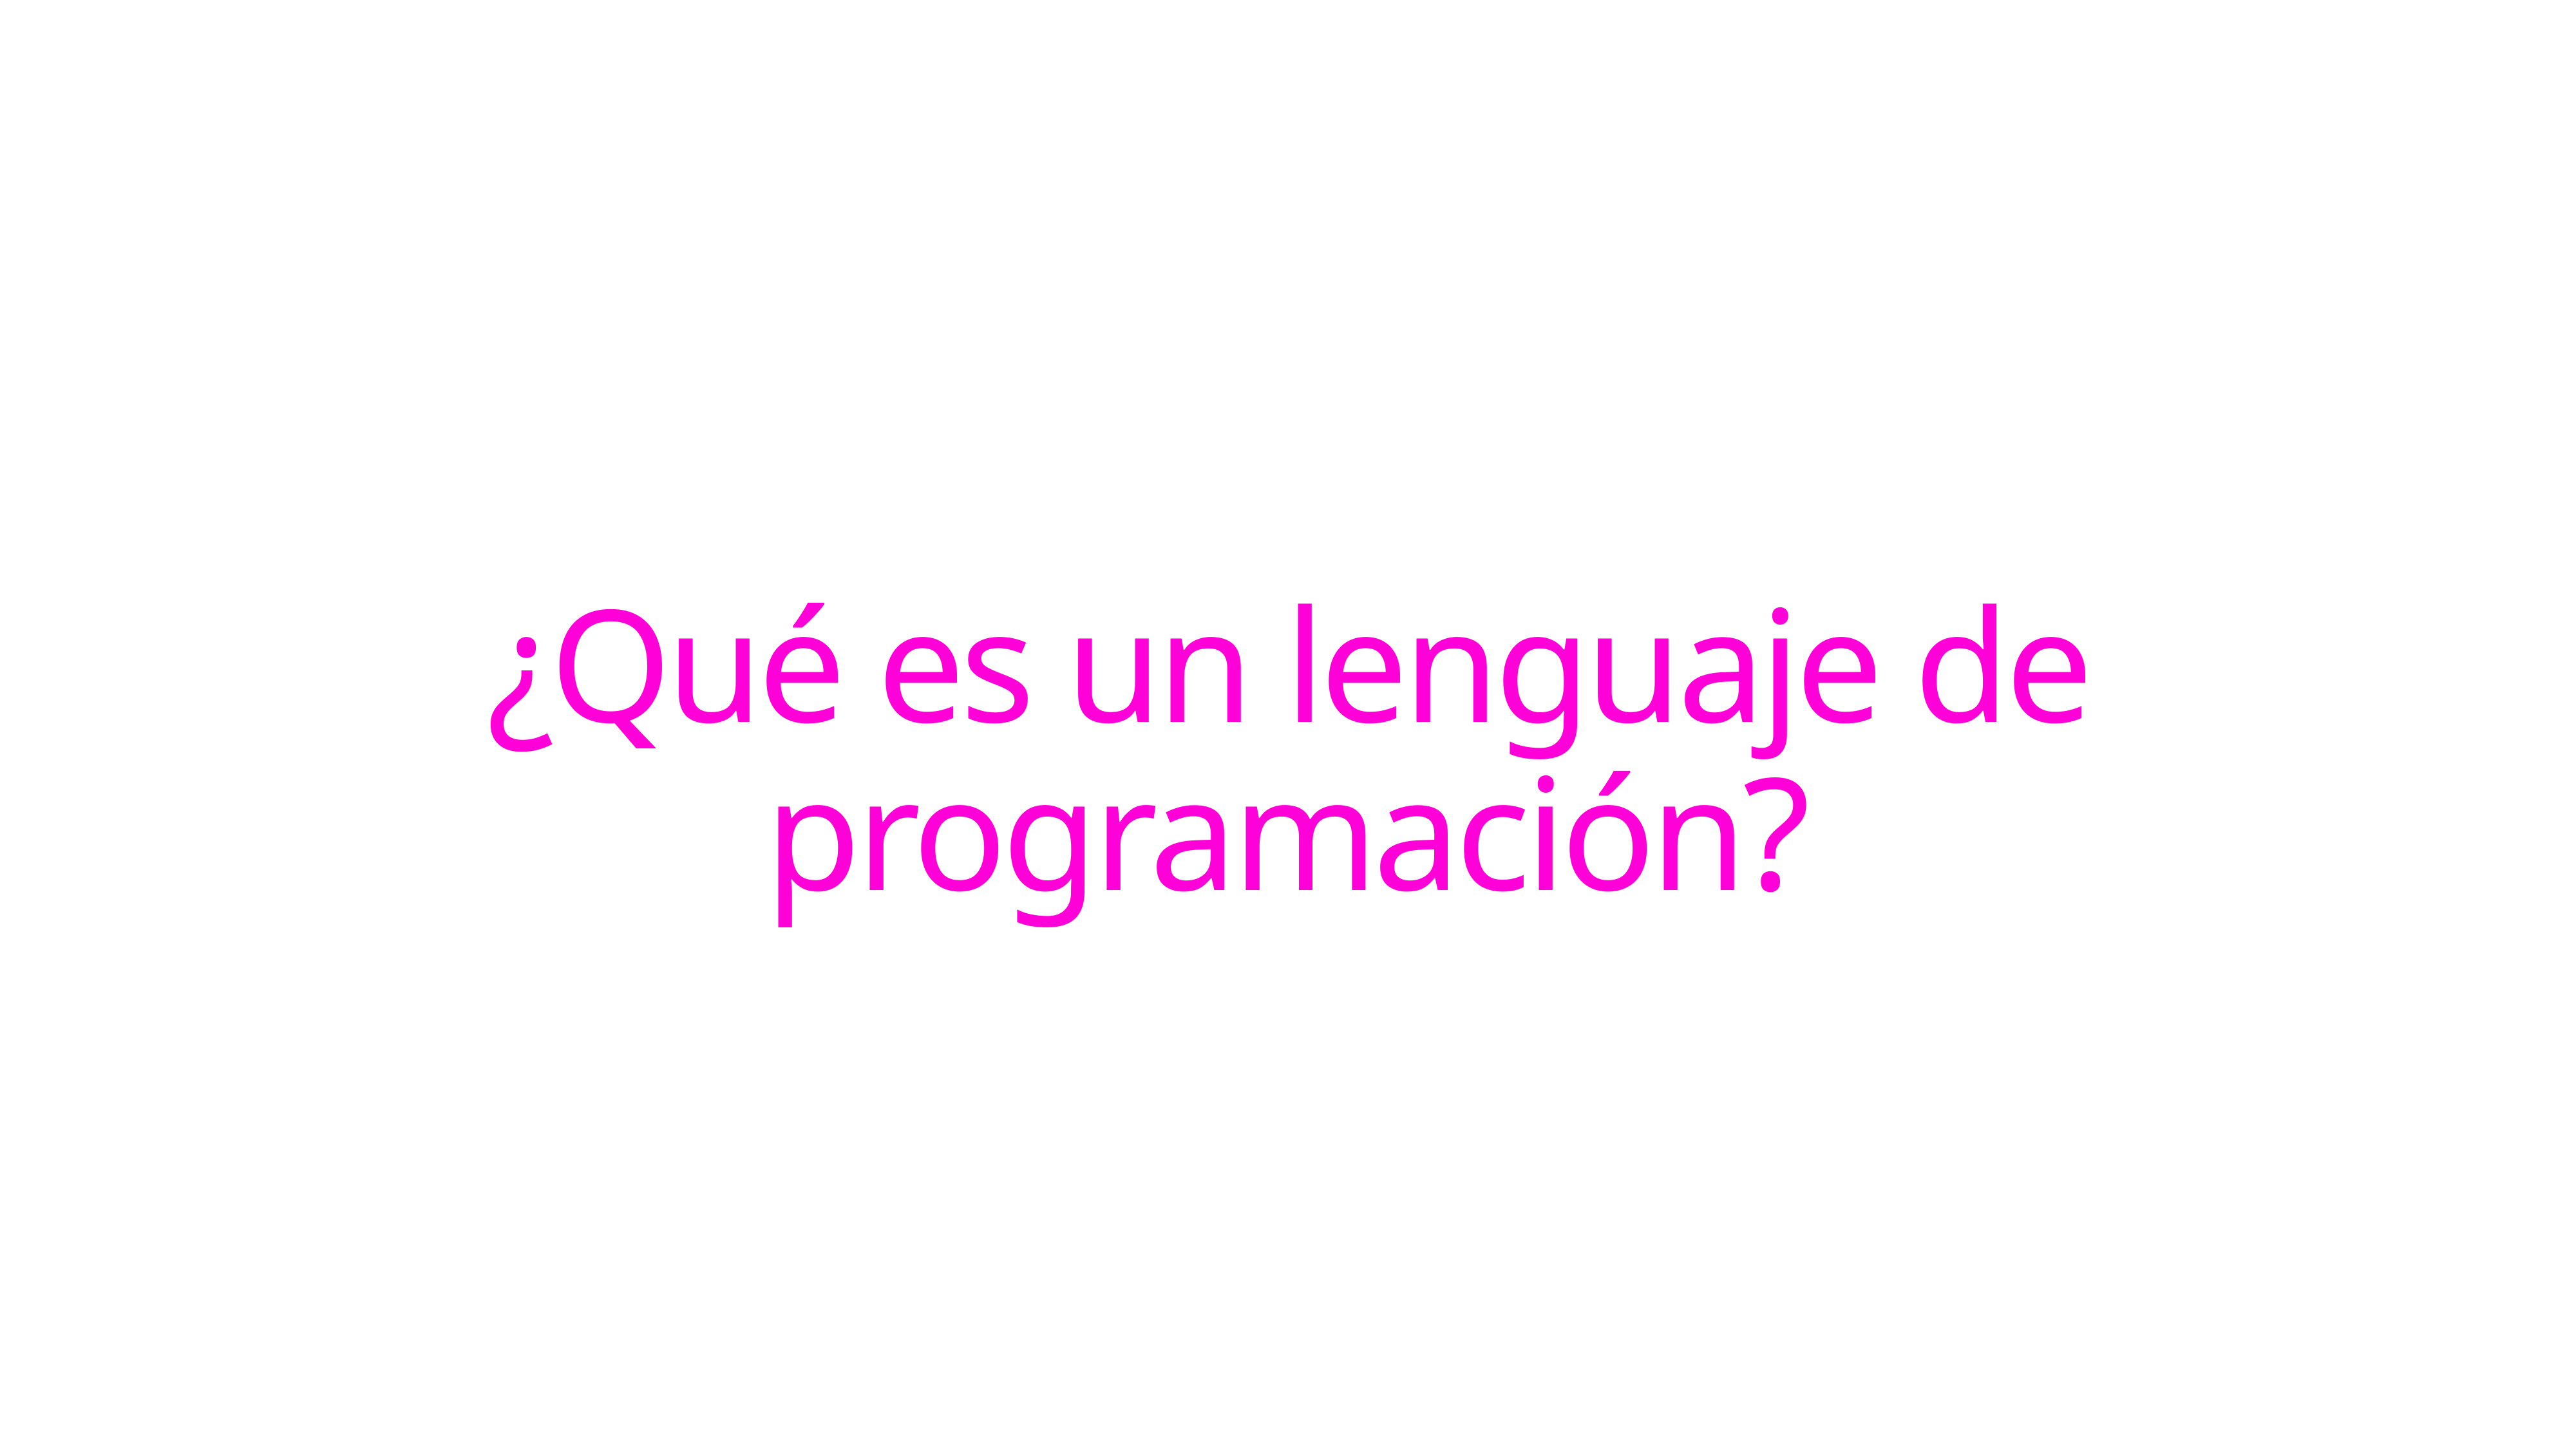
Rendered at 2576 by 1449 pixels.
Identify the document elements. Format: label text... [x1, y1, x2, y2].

title ¿Qué es un lenguaje de programación? [133, 519, 2443, 930]
